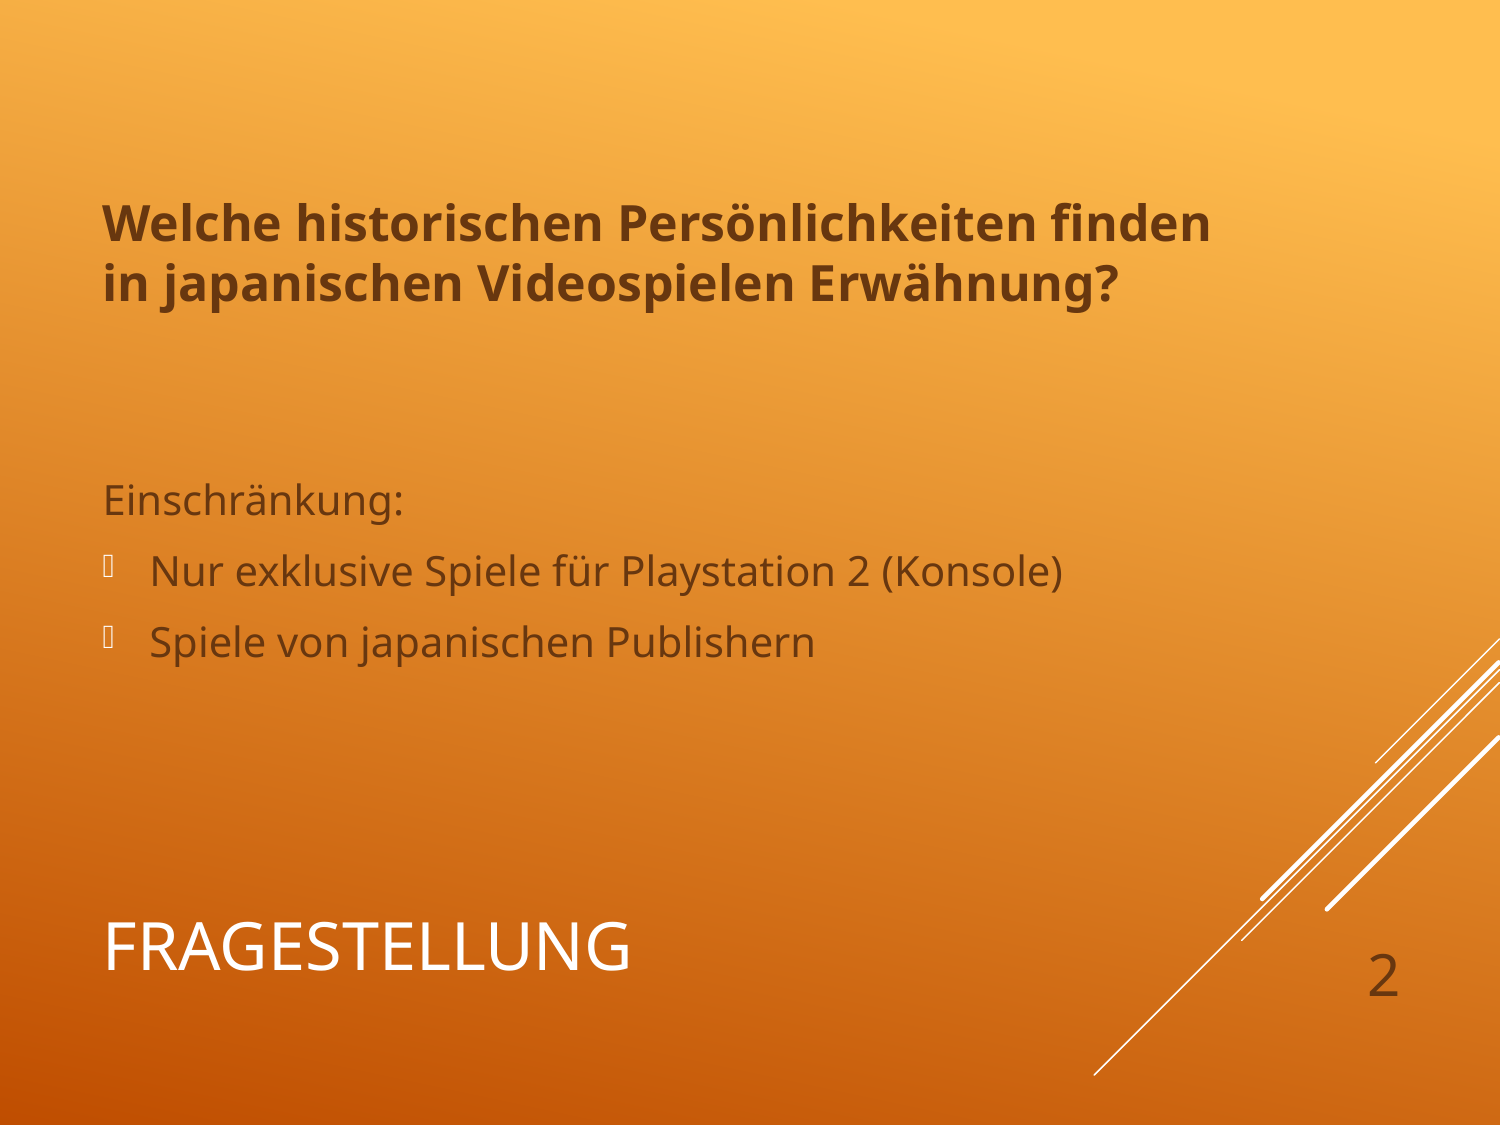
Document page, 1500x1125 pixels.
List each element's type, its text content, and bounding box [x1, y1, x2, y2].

title Fragestellung [87, 818, 1163, 1069]
list Welche historischen Persönlichkeiten finden in japanischen Videospielen Erwähnung? Einschränkung: Nur exklusive Spiele für Playstation 2 (Konsole) Spiele von japanischen Publishern [87, 87, 1252, 771]
slide_number 2 [1275, 915, 1416, 1025]
